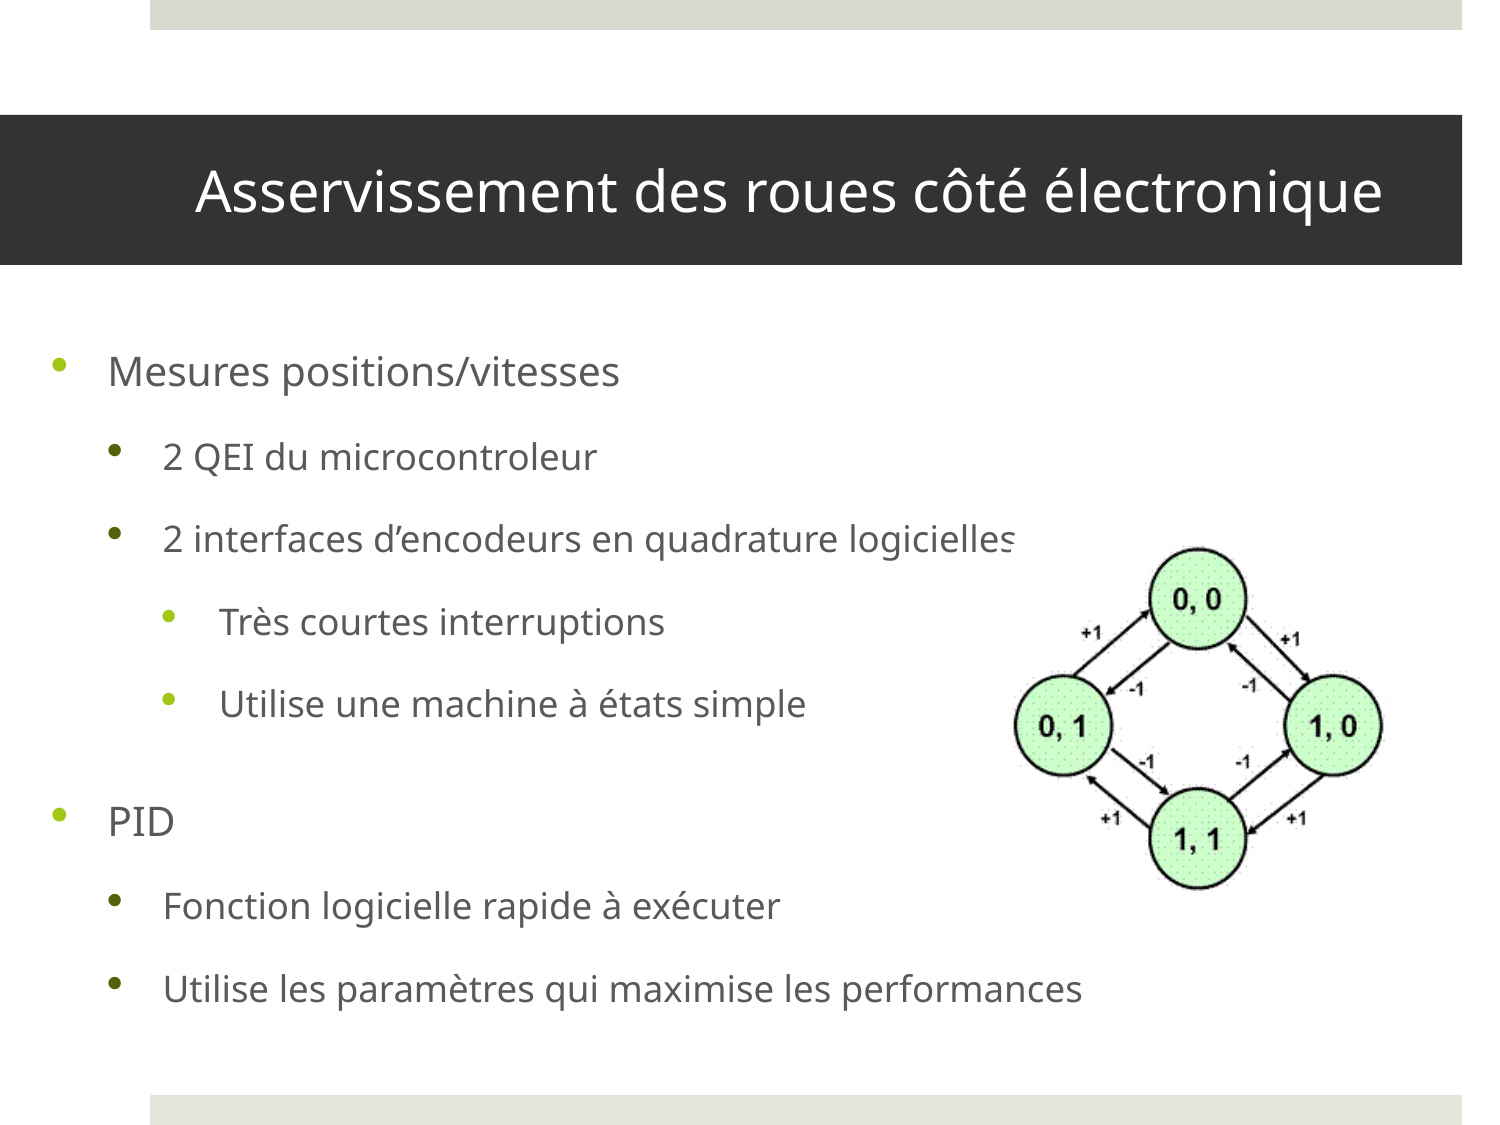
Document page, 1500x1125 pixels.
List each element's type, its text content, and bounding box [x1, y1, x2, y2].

picture [1010, 544, 1386, 891]
list Mesures positions/vitesses 2 QEI du microcontroleur 2 interfaces d’encodeurs en quadrature logicielles Très courtes interruptions Utilise une machine à états simple PID Fonction logicielle rapide à exécuter Utilise les paramètres qui maximise les performances [37, 308, 1286, 1024]
title Asservissement des roues côté électronique [0, 114, 1463, 265]
